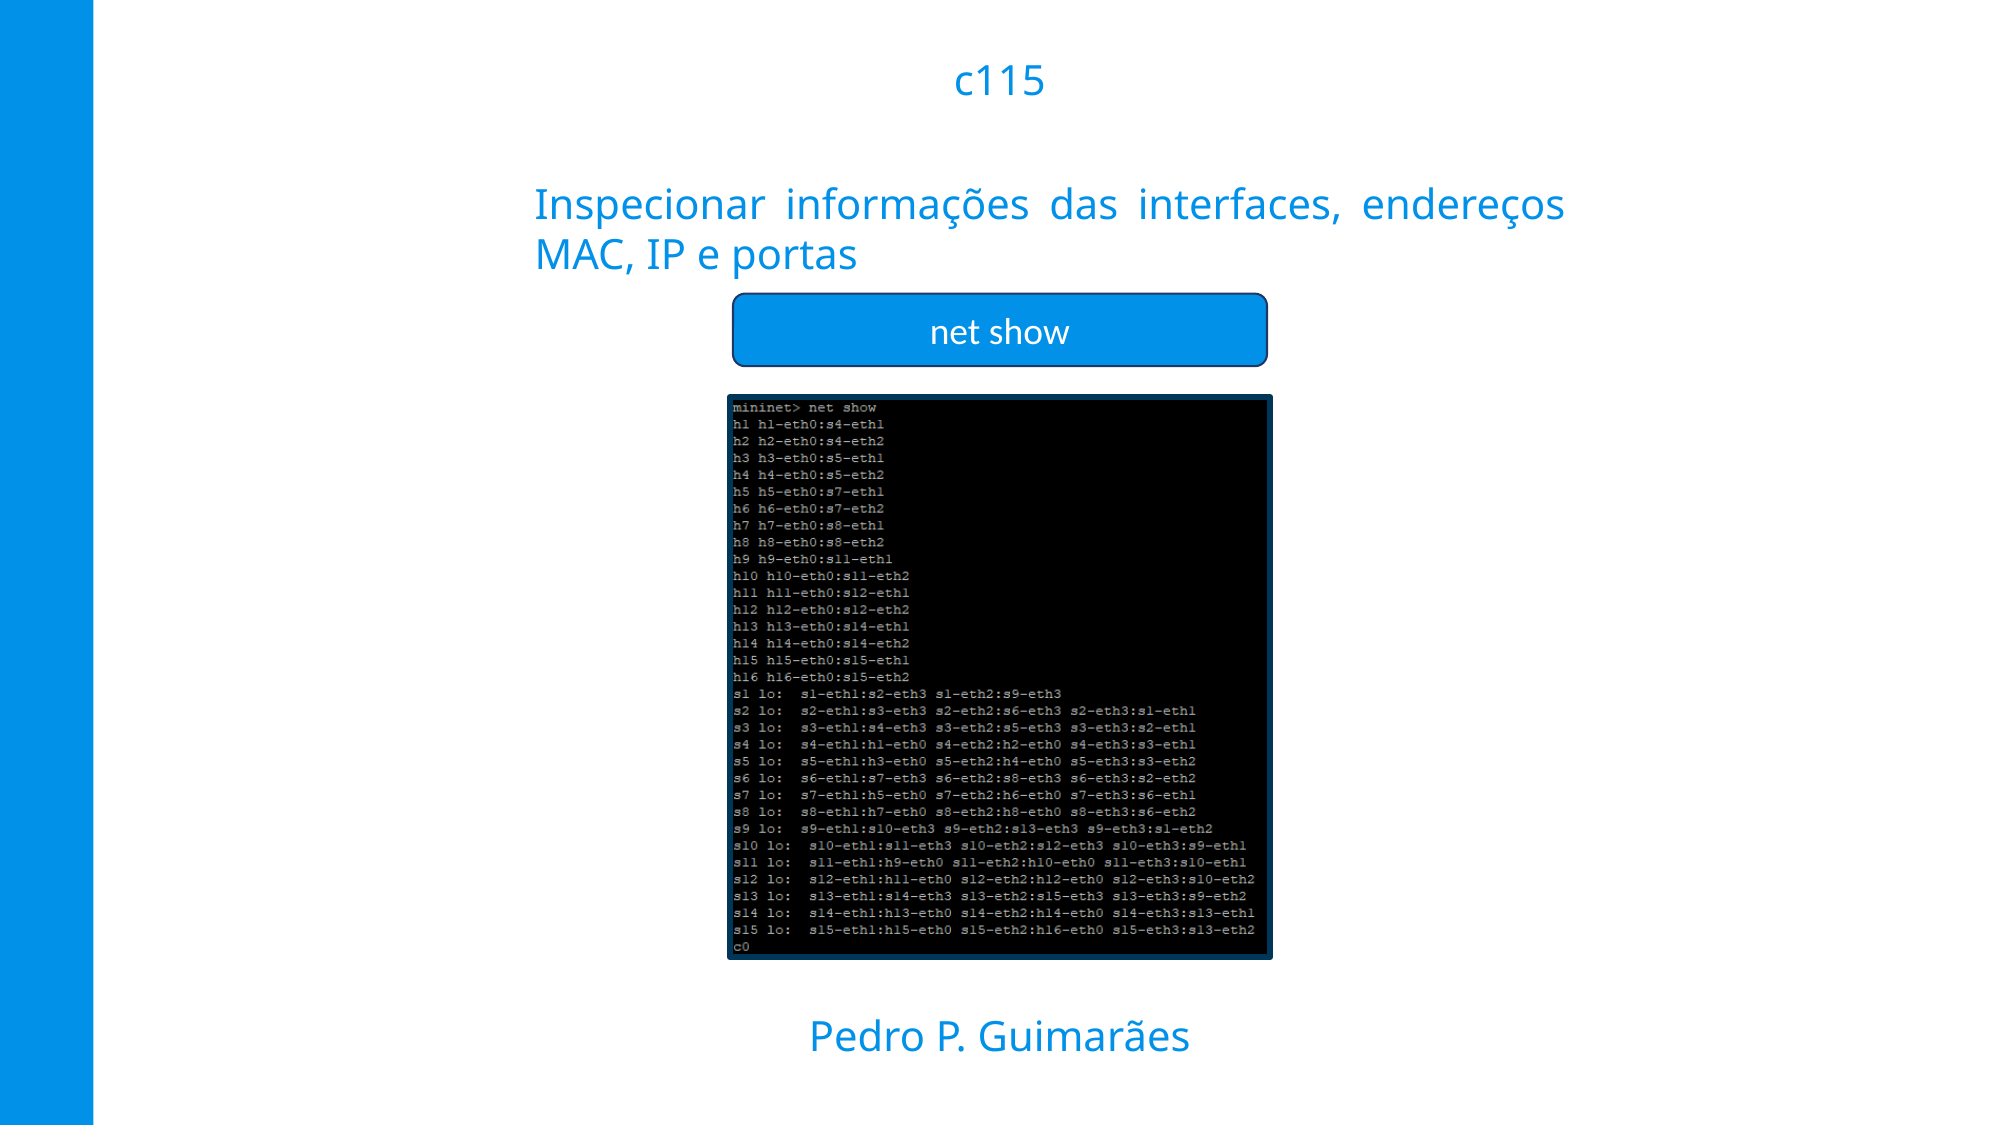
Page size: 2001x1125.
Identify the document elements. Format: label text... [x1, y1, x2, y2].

text_box [0, 0, 94, 1125]
picture [732, 400, 1268, 955]
text_box net show [731, 292, 1269, 368]
text_box c115 [939, 46, 1061, 112]
text_box Inspecionar informações das interfaces, endereços MAC, IP e portas [519, 170, 1581, 286]
text_box Pedro P. Guimarães [794, 1002, 1206, 1068]
